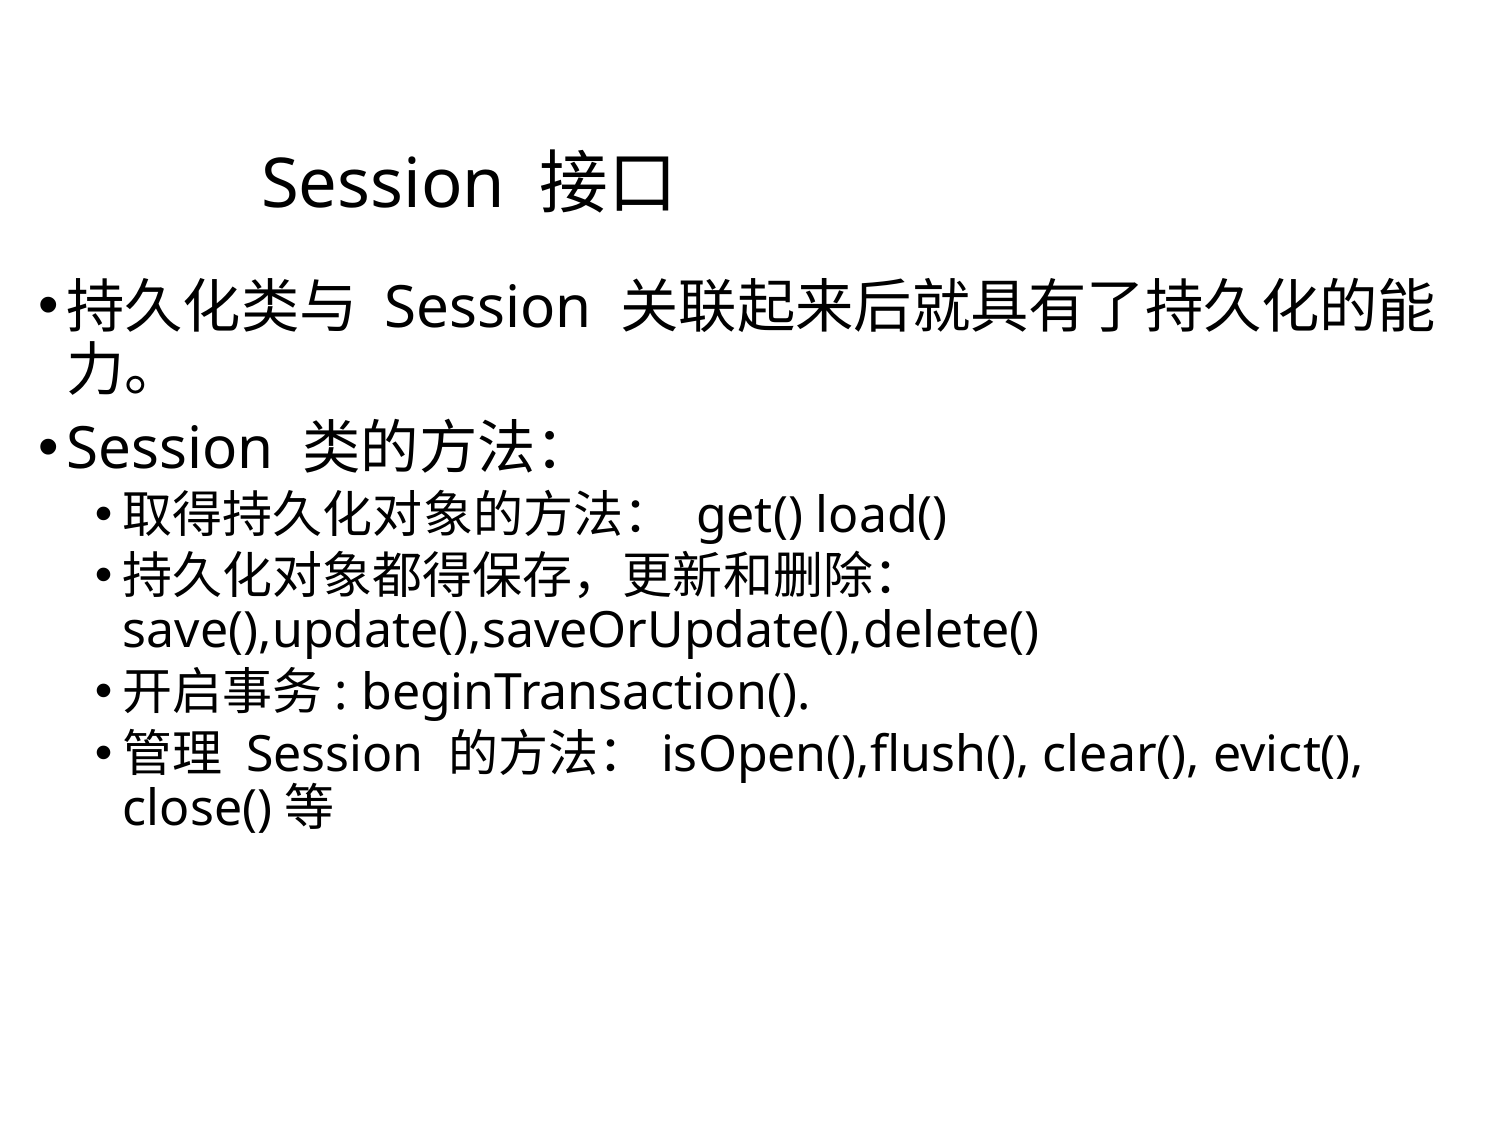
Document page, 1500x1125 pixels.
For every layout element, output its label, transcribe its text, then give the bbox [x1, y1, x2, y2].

title Session 接口 [246, 91, 1500, 280]
list 持久化类与 Session 关联起来后就具有了持久化的能力。 Session 类的方法： 取得持久化对象的方法： get() load() 持久化对象都得保存，更新和删除：save(),update(),saveOrUpdate(),delete() 开启事务: beginTransaction(). 管理 Session 的方法：isOpen(),flush(), clear(), evict(), close()等 [23, 269, 1465, 945]
